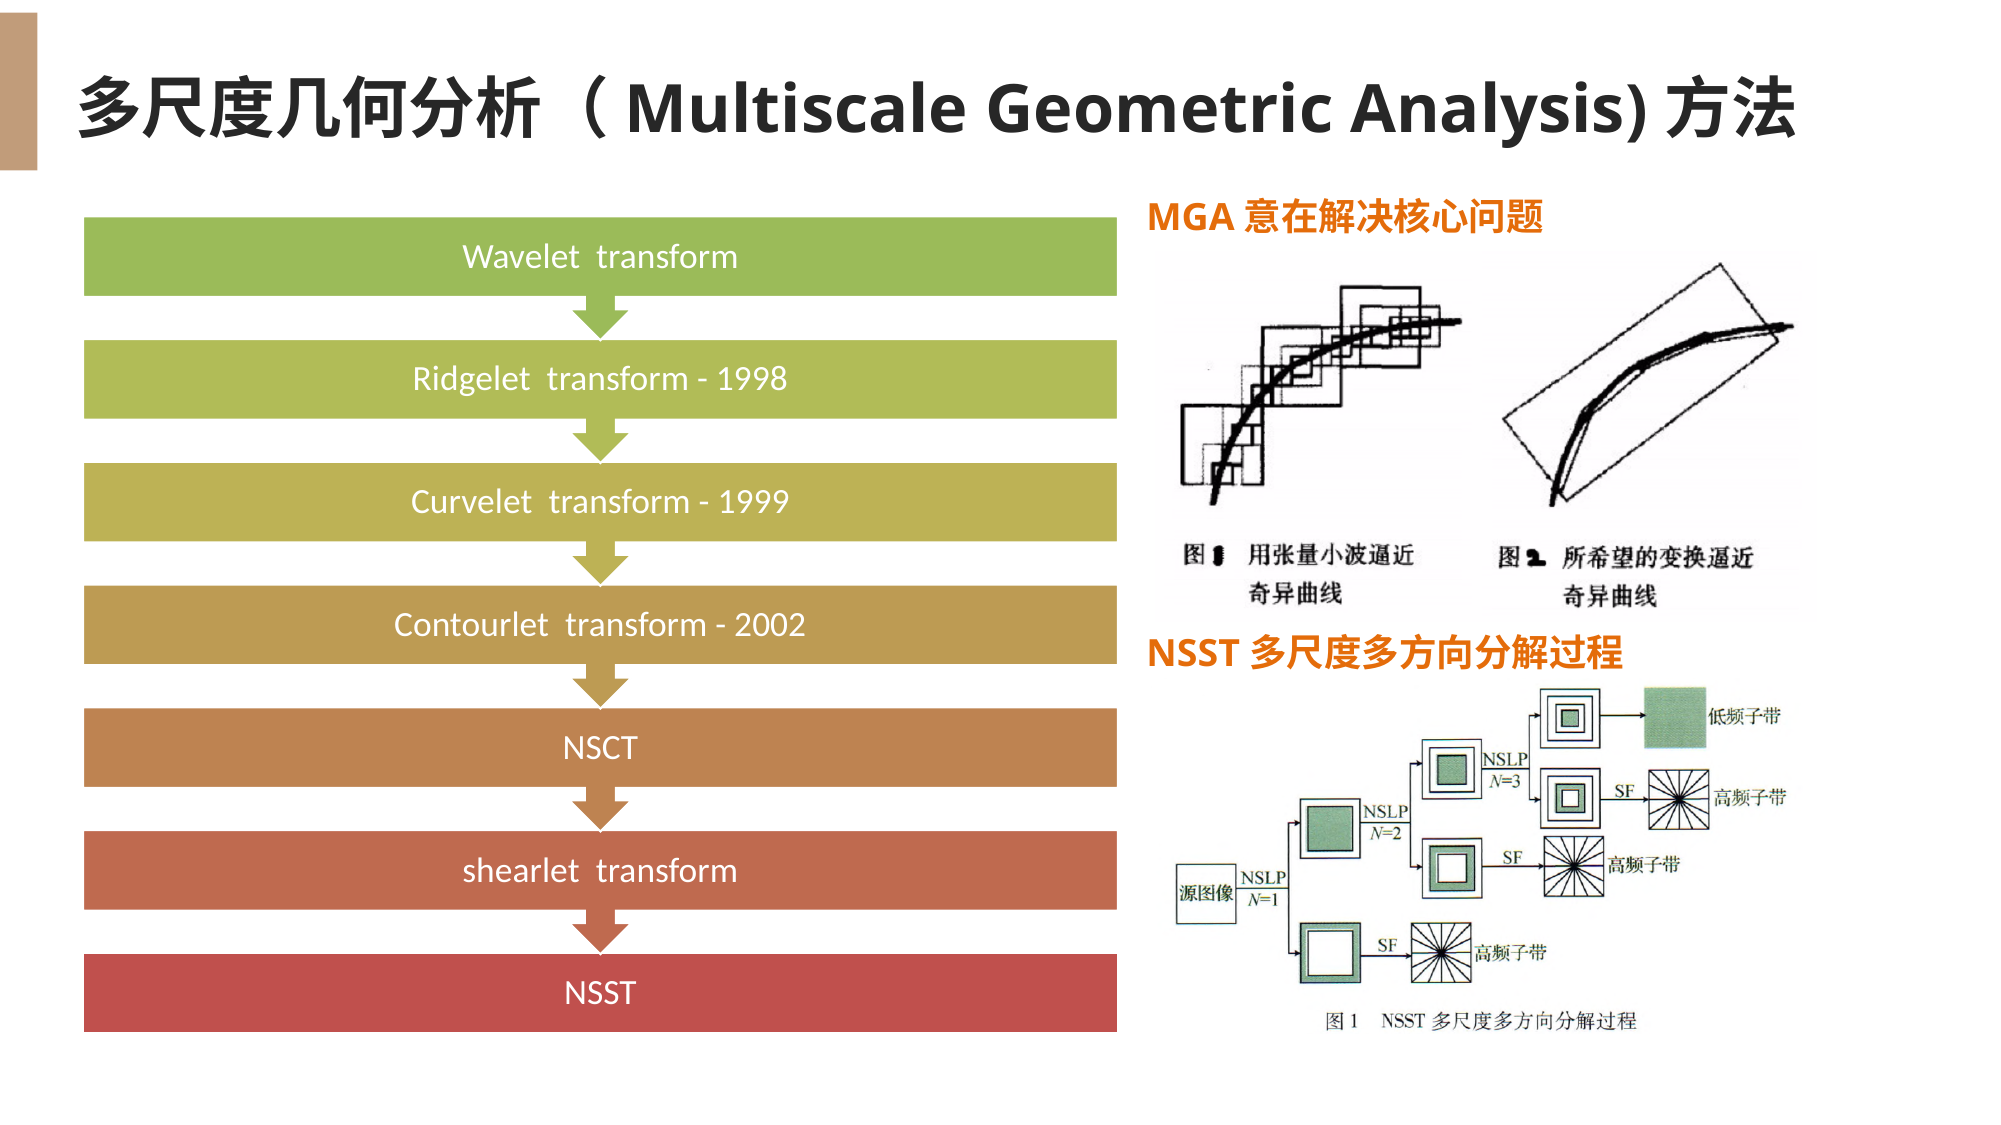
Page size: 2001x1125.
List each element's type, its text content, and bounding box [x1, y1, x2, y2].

text_box MGA意在解决核心问题 [1131, 185, 1955, 246]
text_box [0, 12, 38, 171]
text_box NSST多尺度多方向分解过程 [1131, 621, 1955, 727]
picture [1131, 678, 1834, 1034]
picture [1117, 251, 1850, 622]
text_box 多尺度几何分析（Multiscale Geometric Analysis)方法 [60, 42, 1954, 154]
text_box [82, 216, 1118, 1034]
